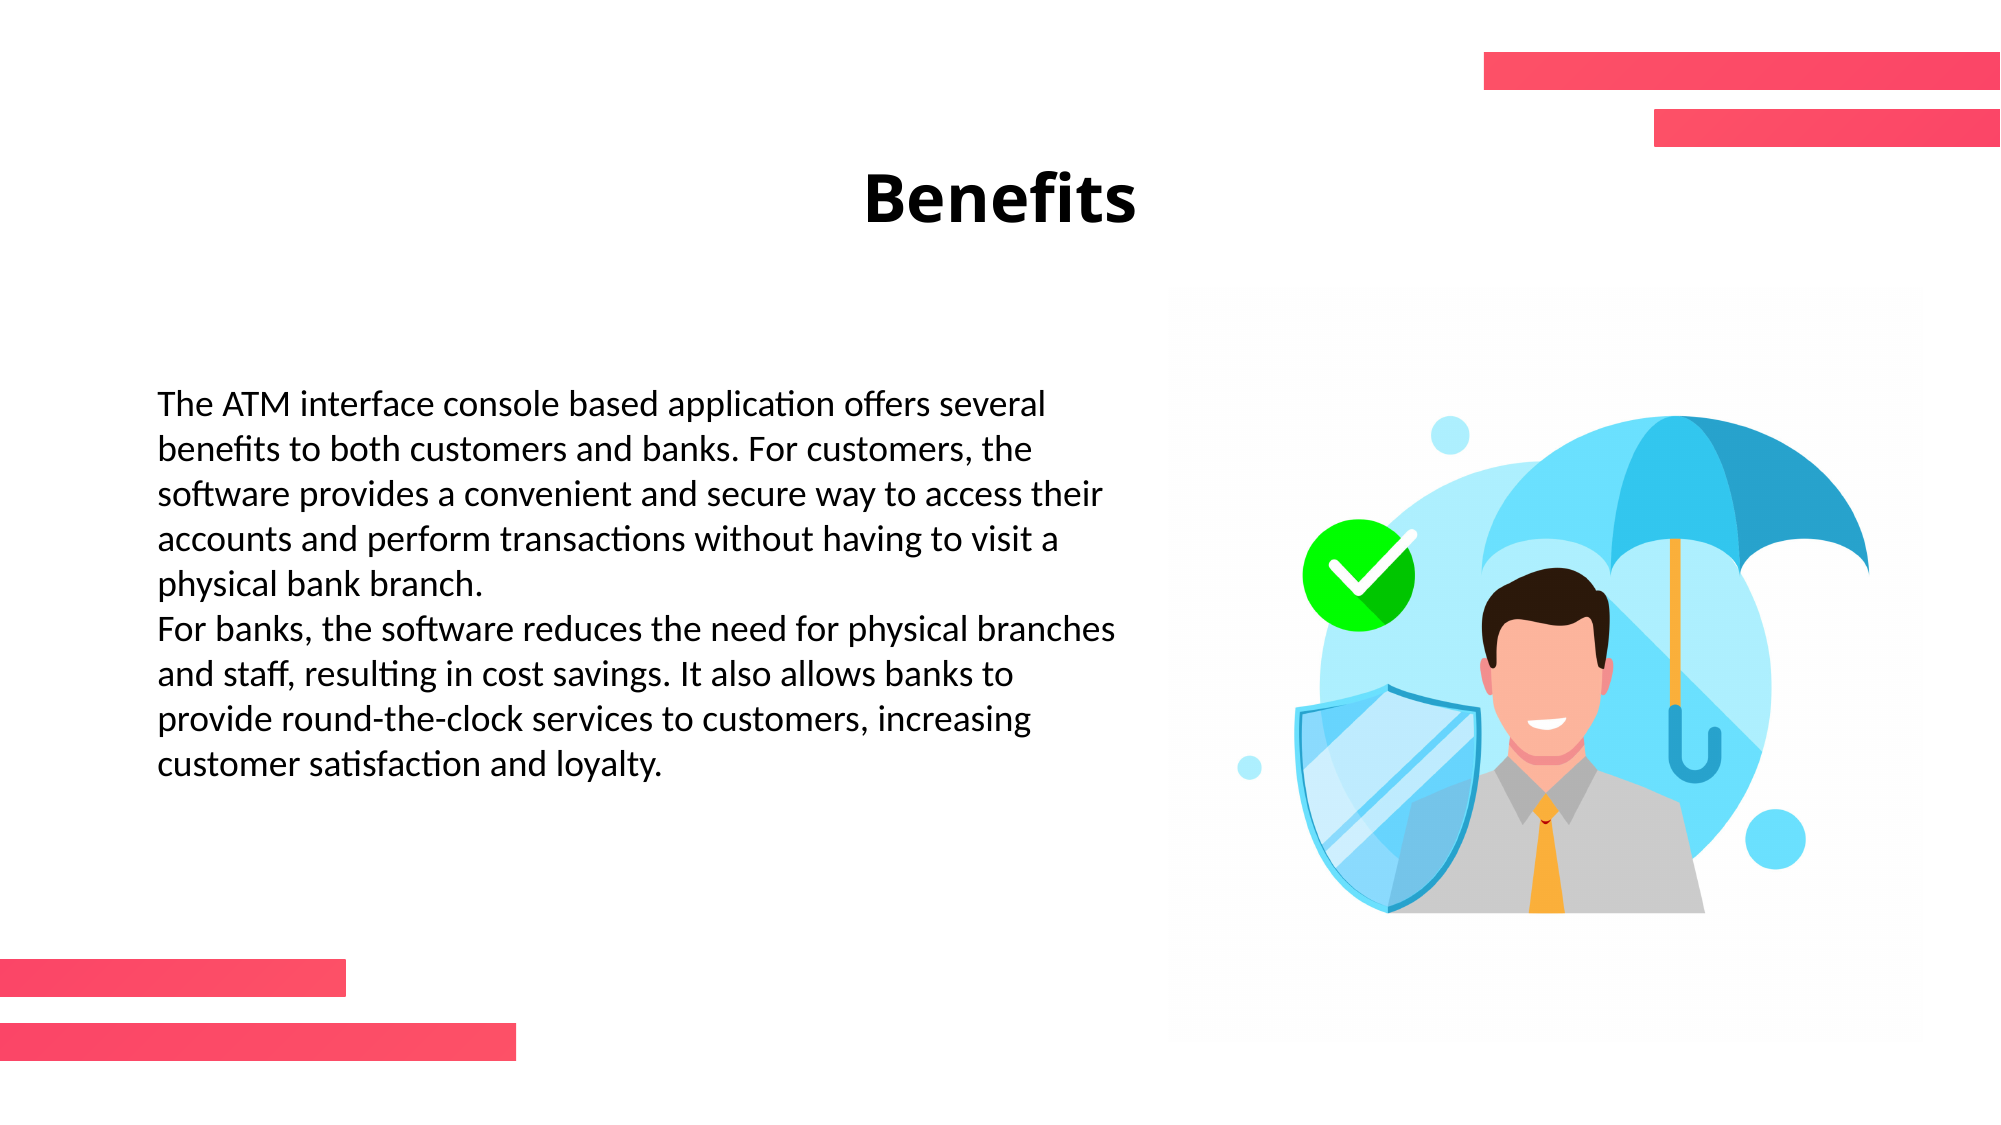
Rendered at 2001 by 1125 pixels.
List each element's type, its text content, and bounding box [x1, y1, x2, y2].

text_box The ATM interface console based application offers several benefits to both customers and banks. For customers, the software provides a convenient and secure way to access their accounts and perform transactions without having to visit a physical bank branch. For banks, the software reduces the need for physical branches and staff, resulting in cost savings. It also allows banks to provide round-the-clock services to customers, increasing customer satisfaction and loyalty. [142, 371, 1143, 792]
text_box [0, 958, 347, 998]
text_box [1483, 51, 2000, 91]
text_box [0, 1022, 517, 1061]
text_box [1653, 108, 2000, 148]
picture [1168, 287, 1923, 1042]
text_box Benefits [500, 148, 1500, 244]
